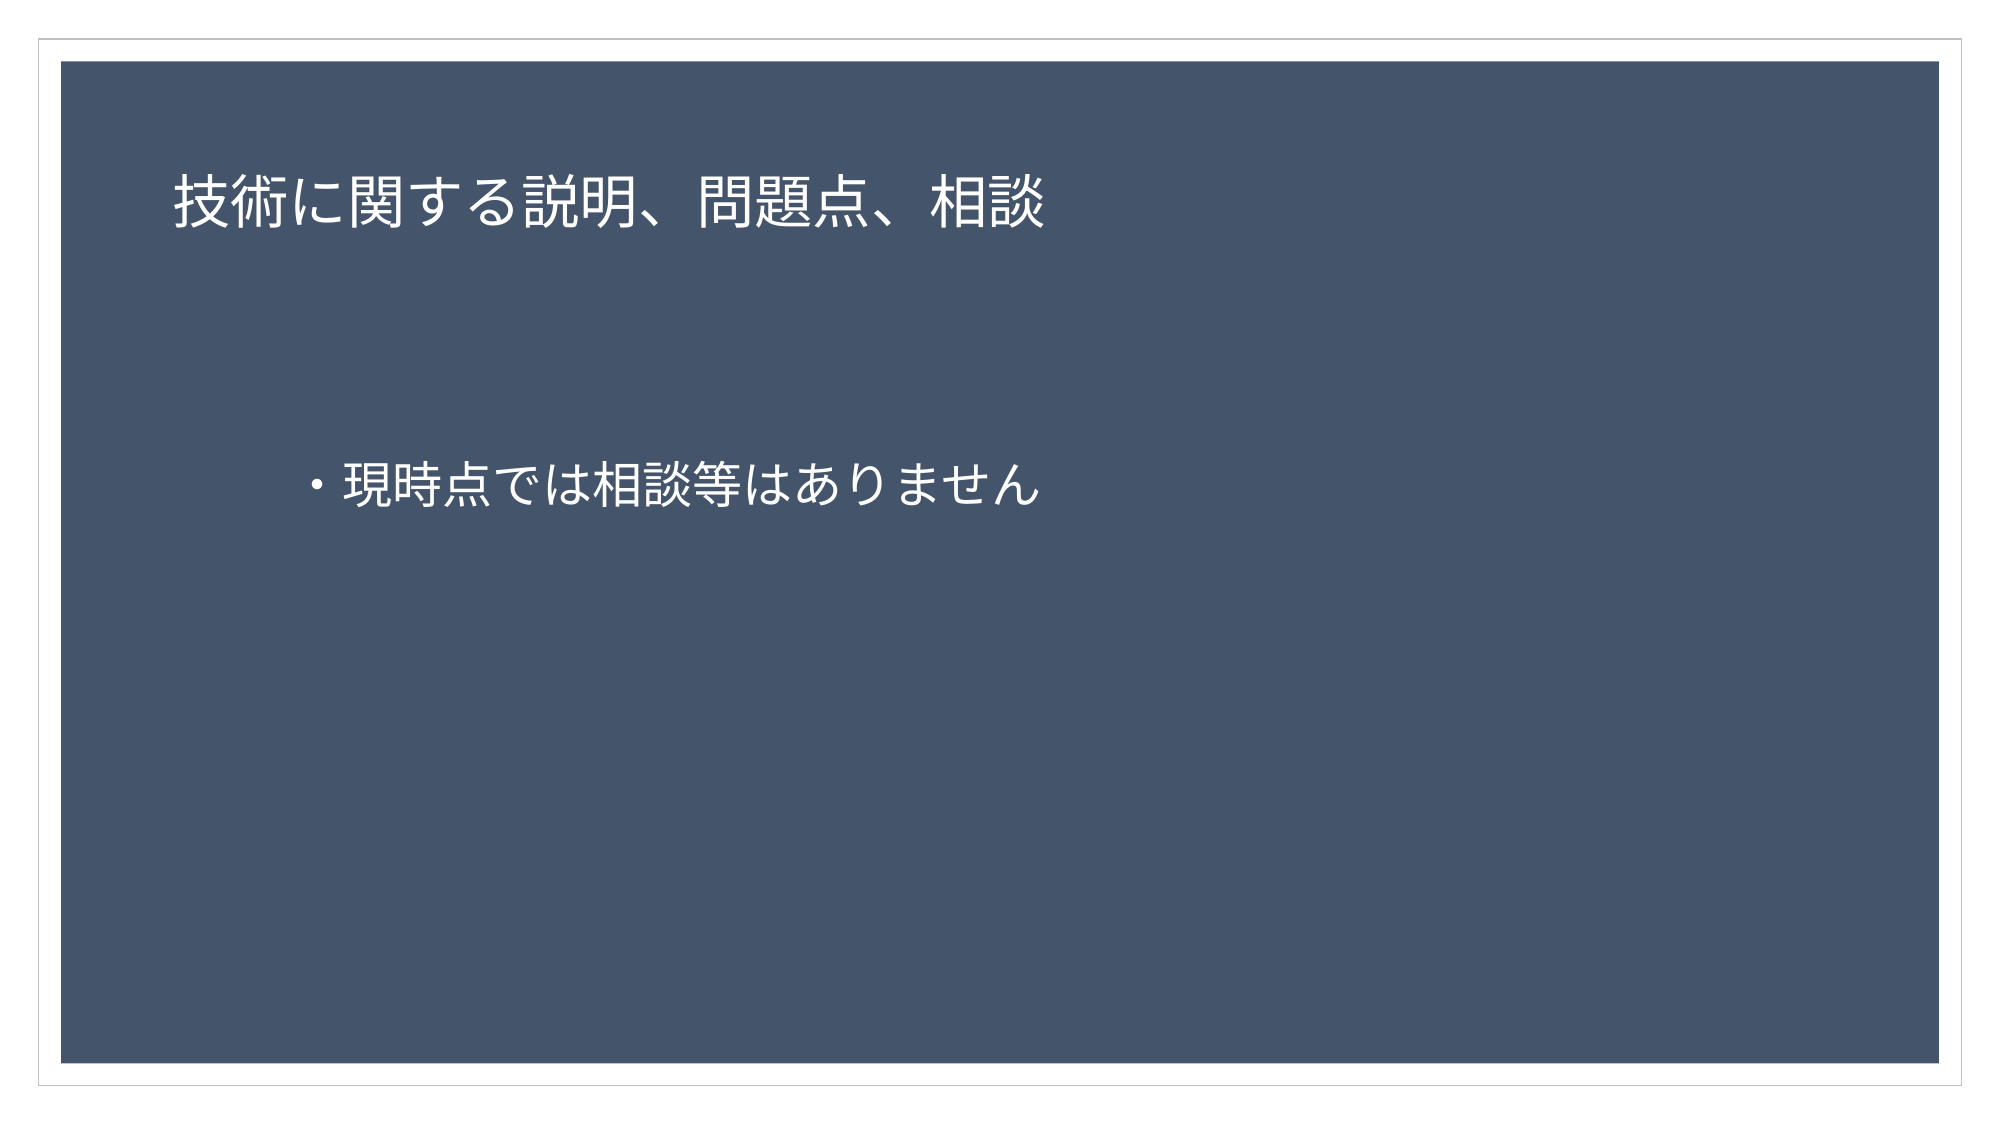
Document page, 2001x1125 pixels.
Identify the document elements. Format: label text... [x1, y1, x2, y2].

text_box ・現時点では相談等はありません [277, 416, 1698, 522]
text_box 技術に関する説明、問題点、相談 [157, 157, 1062, 243]
